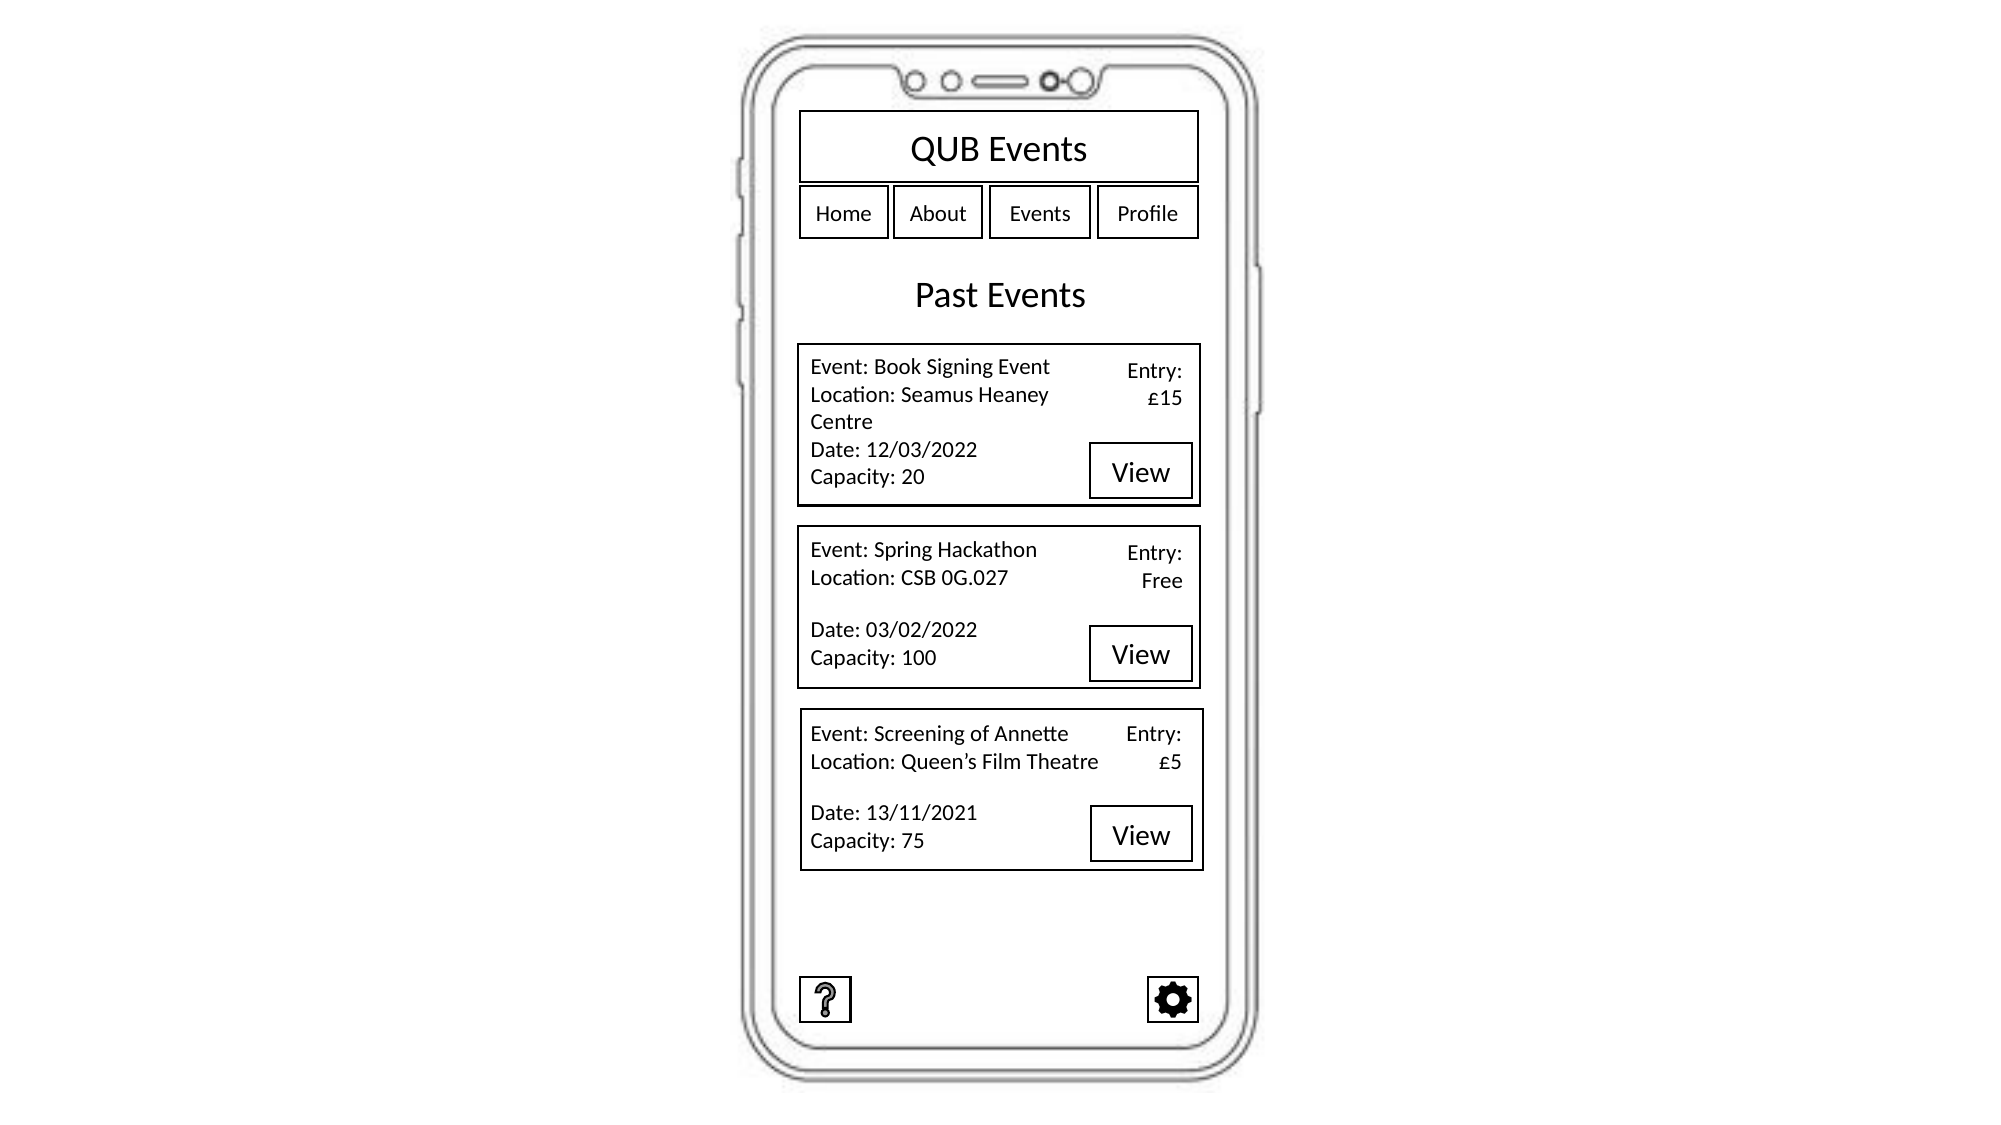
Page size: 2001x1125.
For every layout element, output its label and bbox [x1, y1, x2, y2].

picture [730, 24, 1270, 1093]
